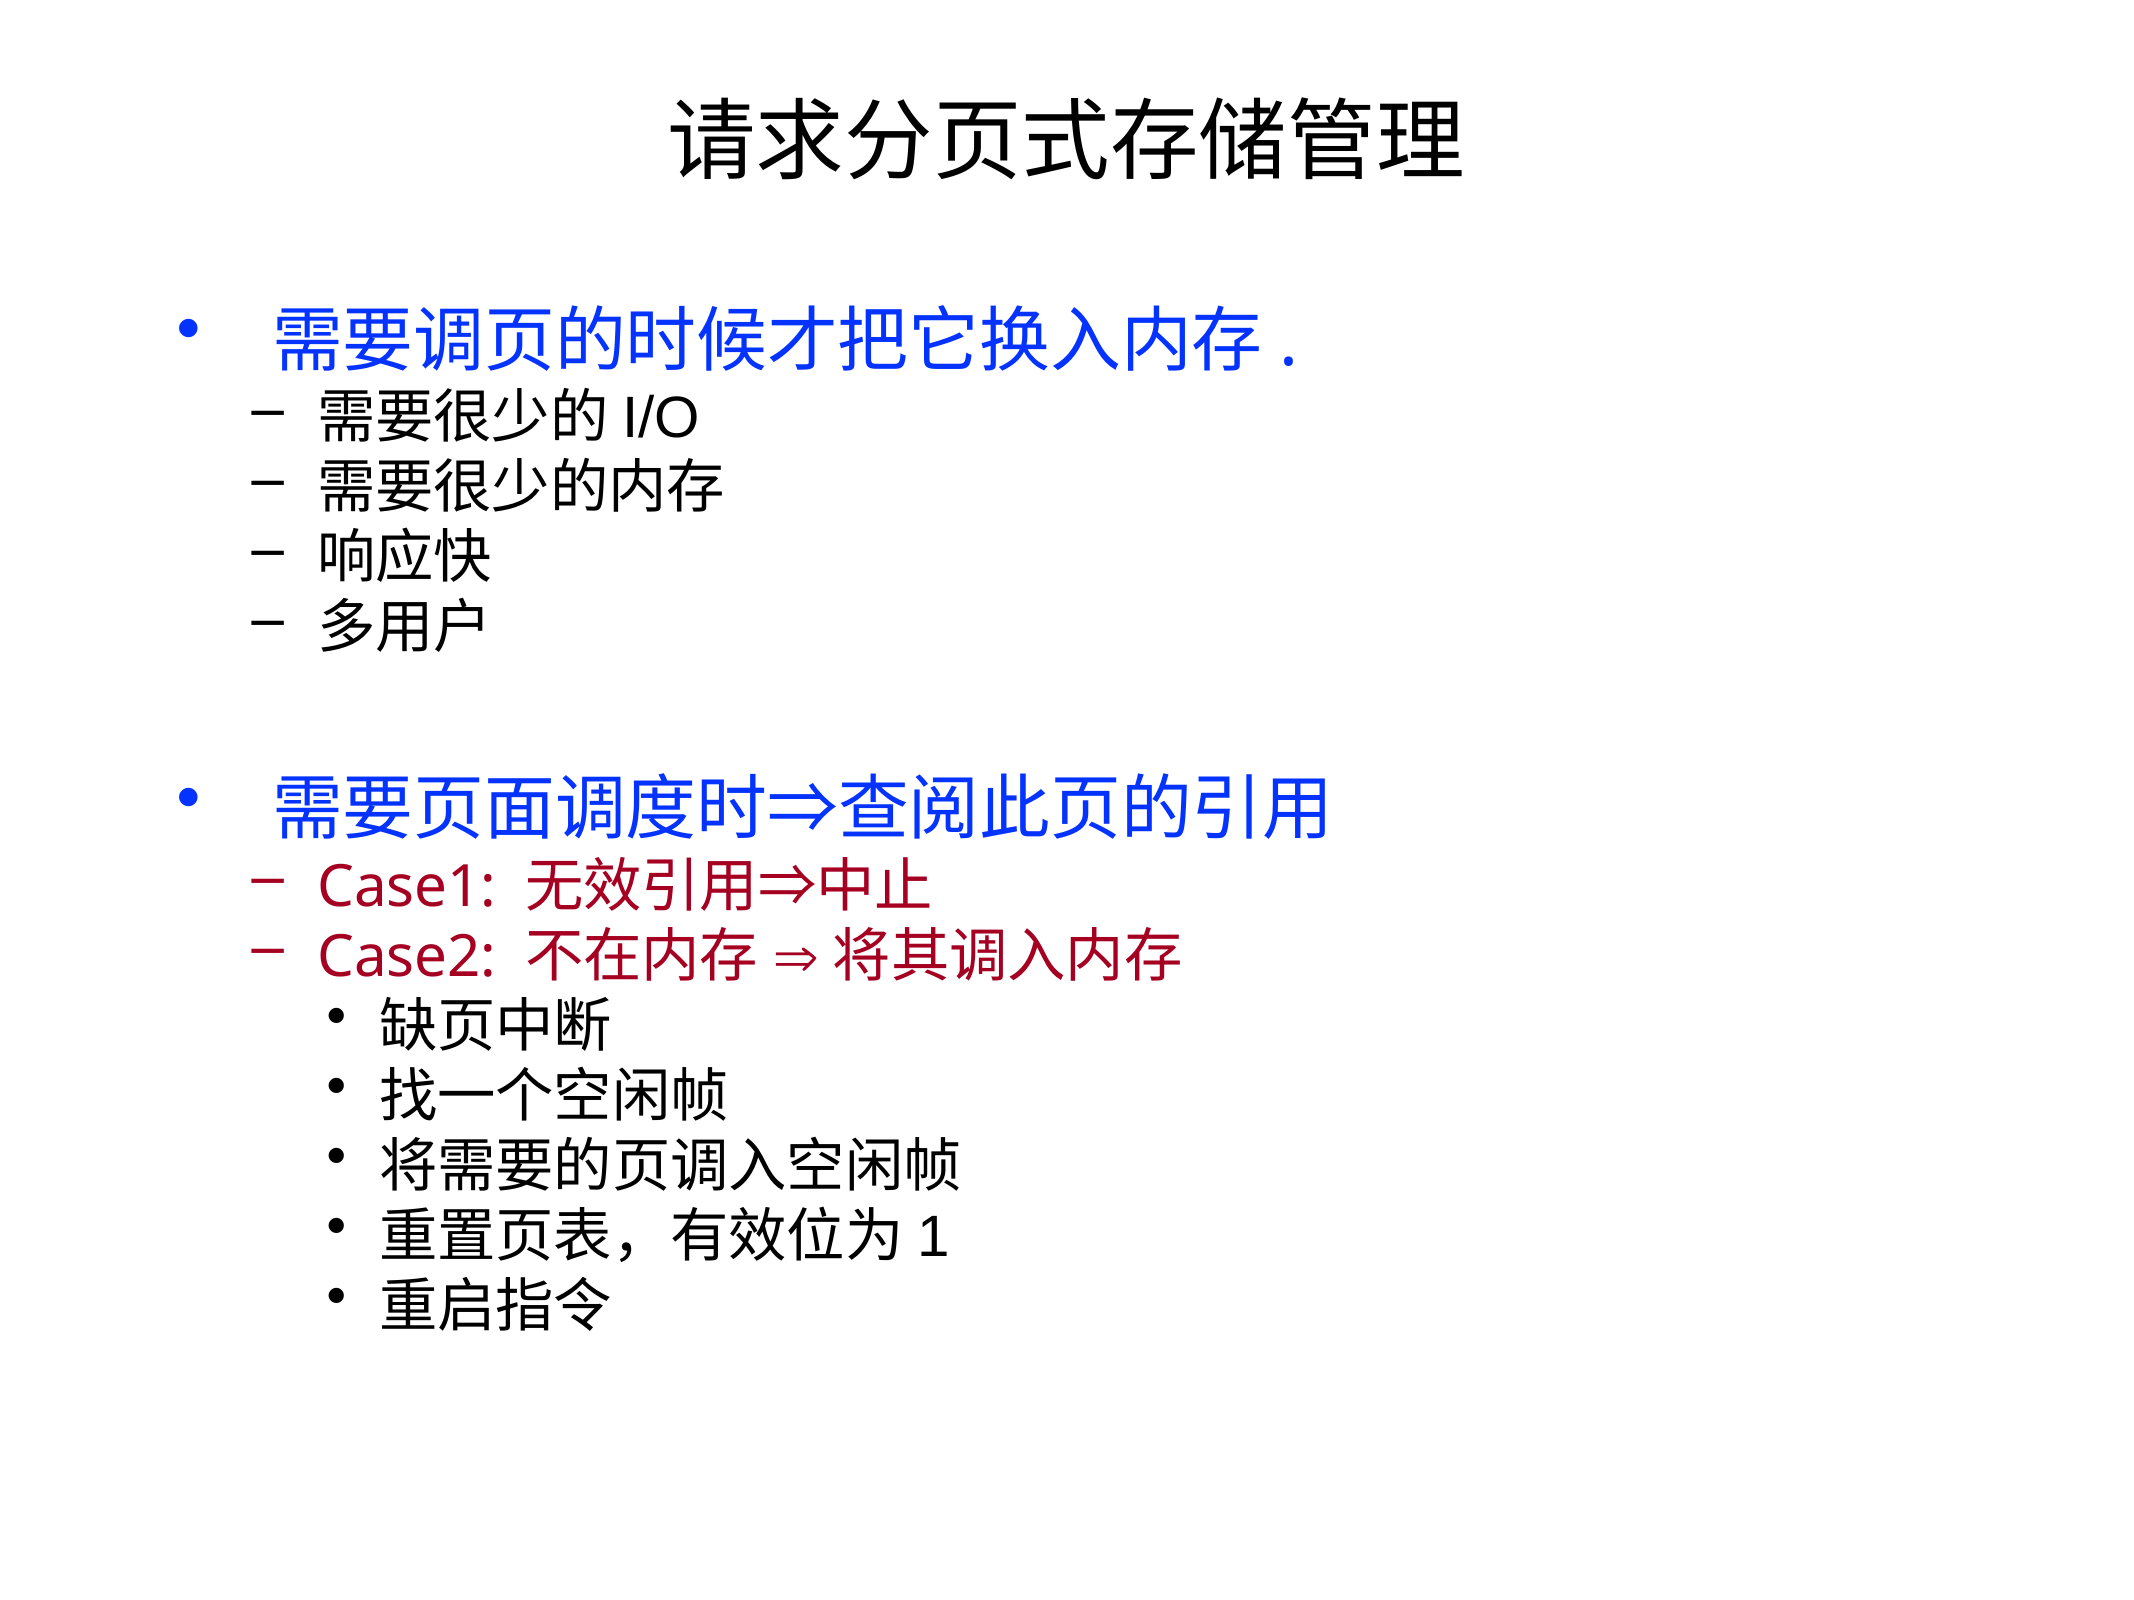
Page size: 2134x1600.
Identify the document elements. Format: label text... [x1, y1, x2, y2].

list 需要调页的时候才把它换入内存. 需要很少的I/O 需要很少的内存 响应快 多用户 需要页面调度时⇒查阅此页的引用 Case1: 无效引用⇒中止 Case2: 不在内存Þ将其调入内存 缺页中断 找一个空闲帧 将需要的页调入空闲帧 重置页表，有效位为1 重启指令 [165, 283, 1984, 1548]
title 请求分页式存储管理 [106, 63, 2028, 212]
